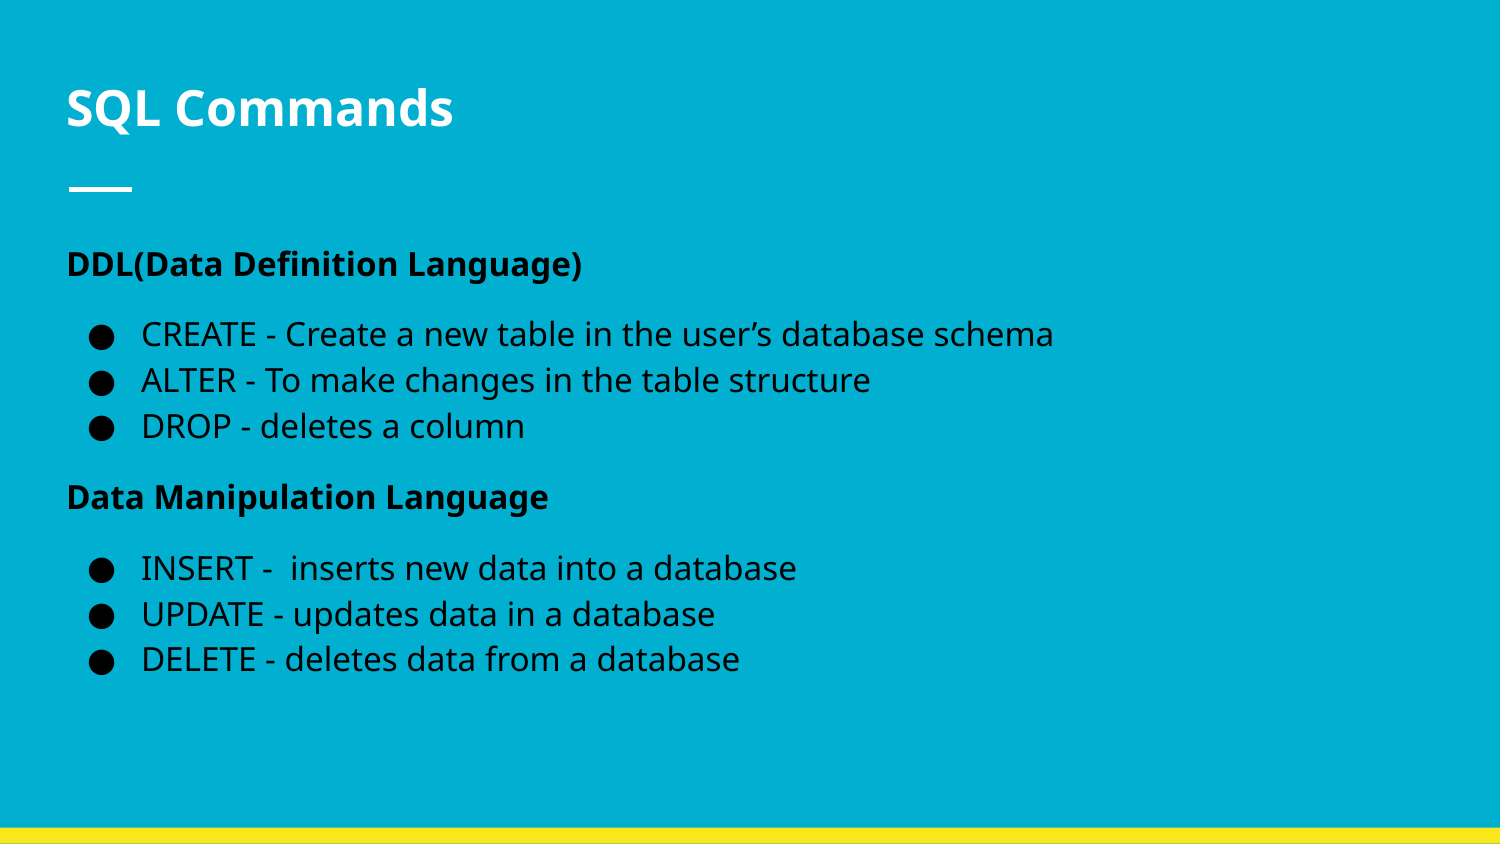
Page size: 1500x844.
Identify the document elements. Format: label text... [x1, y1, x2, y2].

list DDL(Data Definition Language) CREATE - Create a new table in the user’s database schema ALTER - To make changes in the table structure DROP - deletes a column Data Manipulation Language INSERT - inserts new data into a database UPDATE - updates data in a database DELETE - deletes data from a database [51, 166, 1449, 750]
title SQL Commands [51, 61, 1449, 166]
